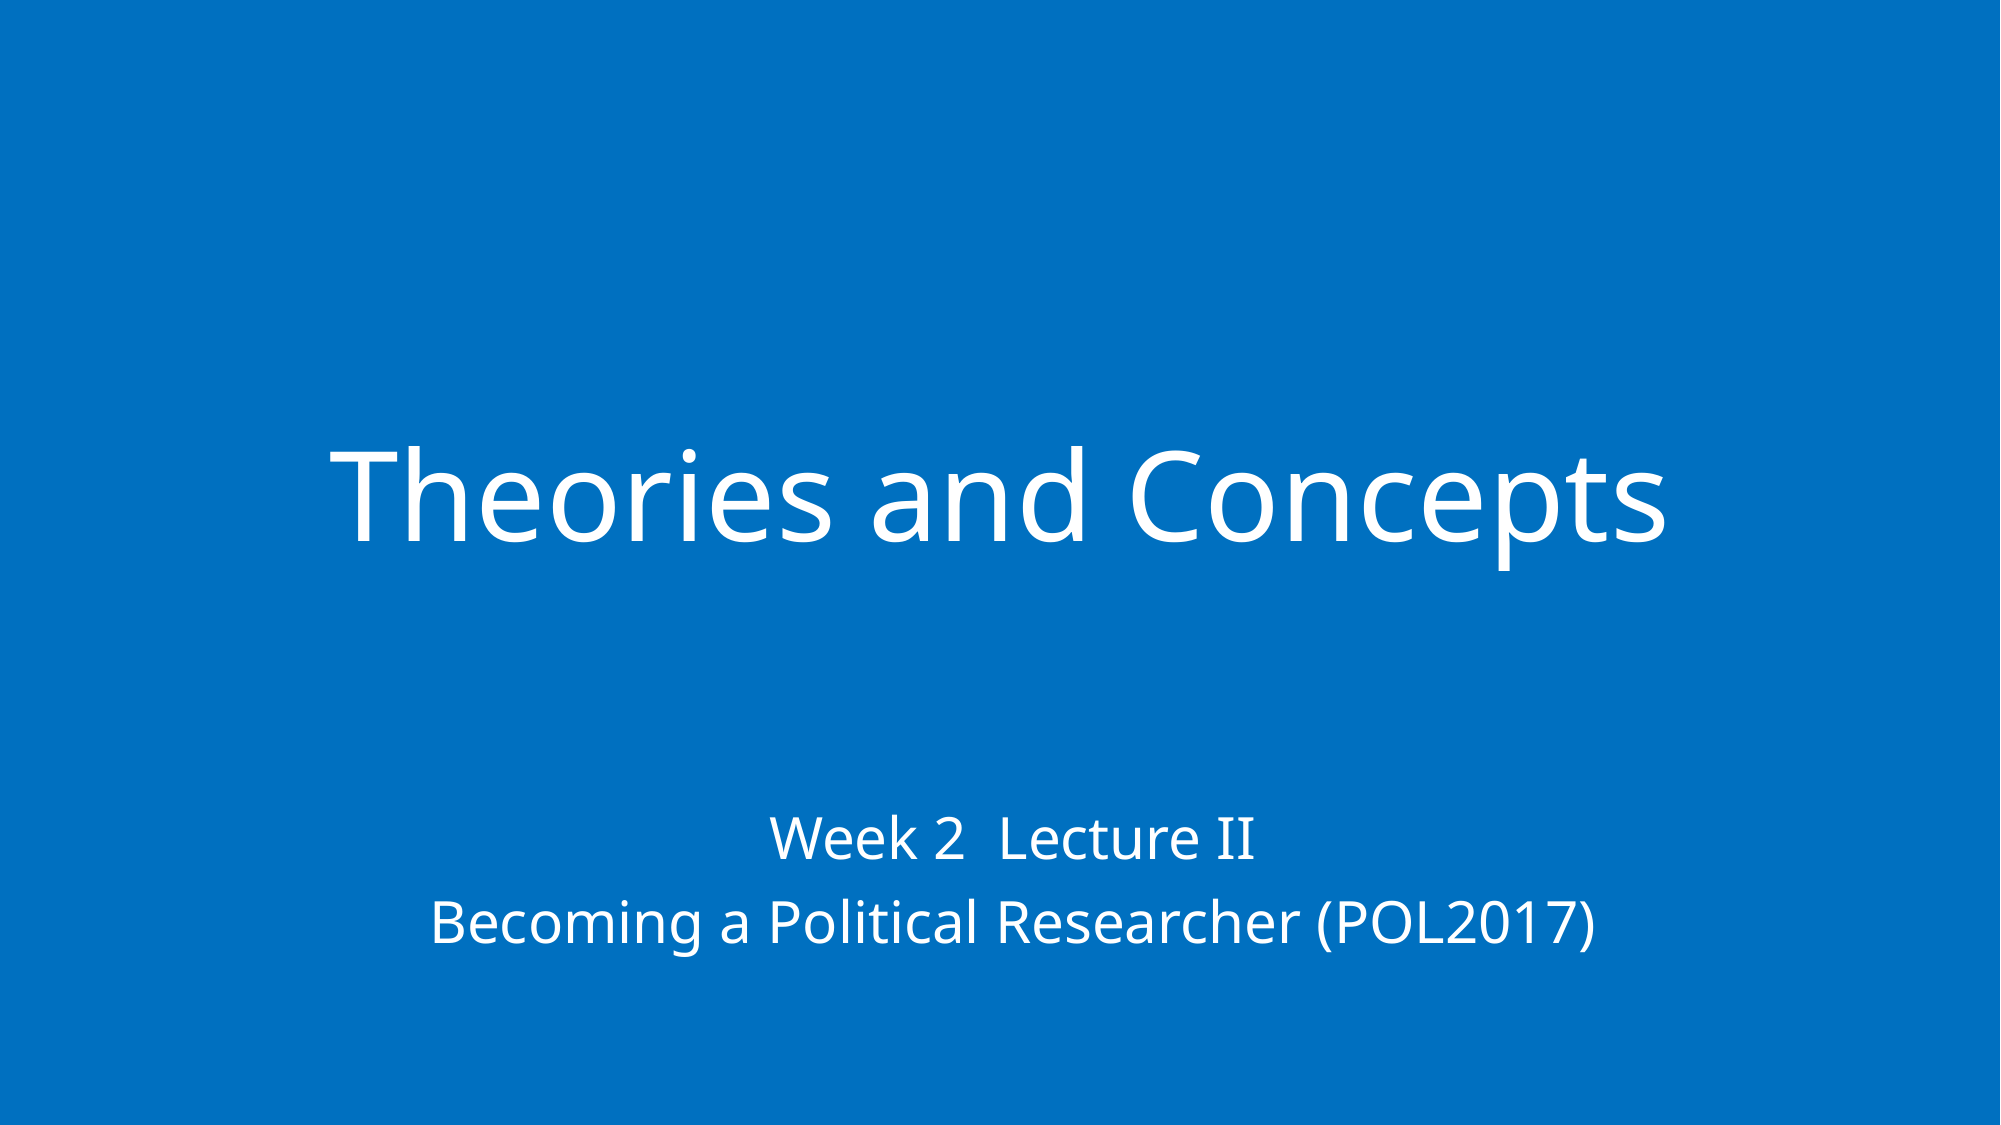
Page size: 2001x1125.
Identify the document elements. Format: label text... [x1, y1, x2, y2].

title Theories and Concepts [249, 184, 1750, 576]
subtitle Week 2 Lecture II Becoming a Political Researcher (POL2017) [262, 801, 1763, 1074]
